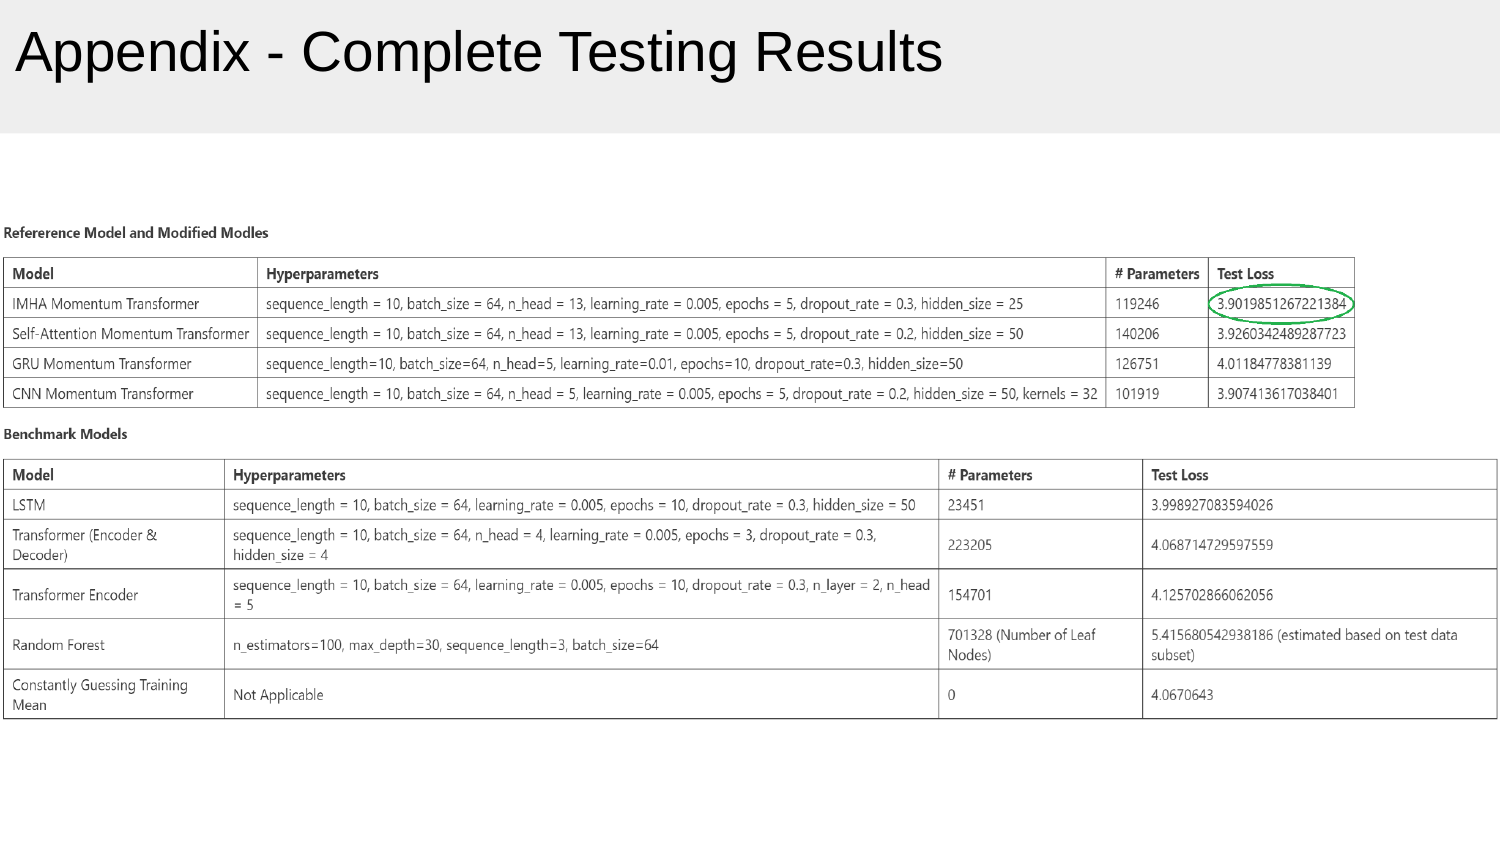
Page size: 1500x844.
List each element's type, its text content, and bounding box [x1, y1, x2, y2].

picture [0, 218, 1500, 721]
title Appendix - Complete Testing Results [0, 0, 1500, 134]
